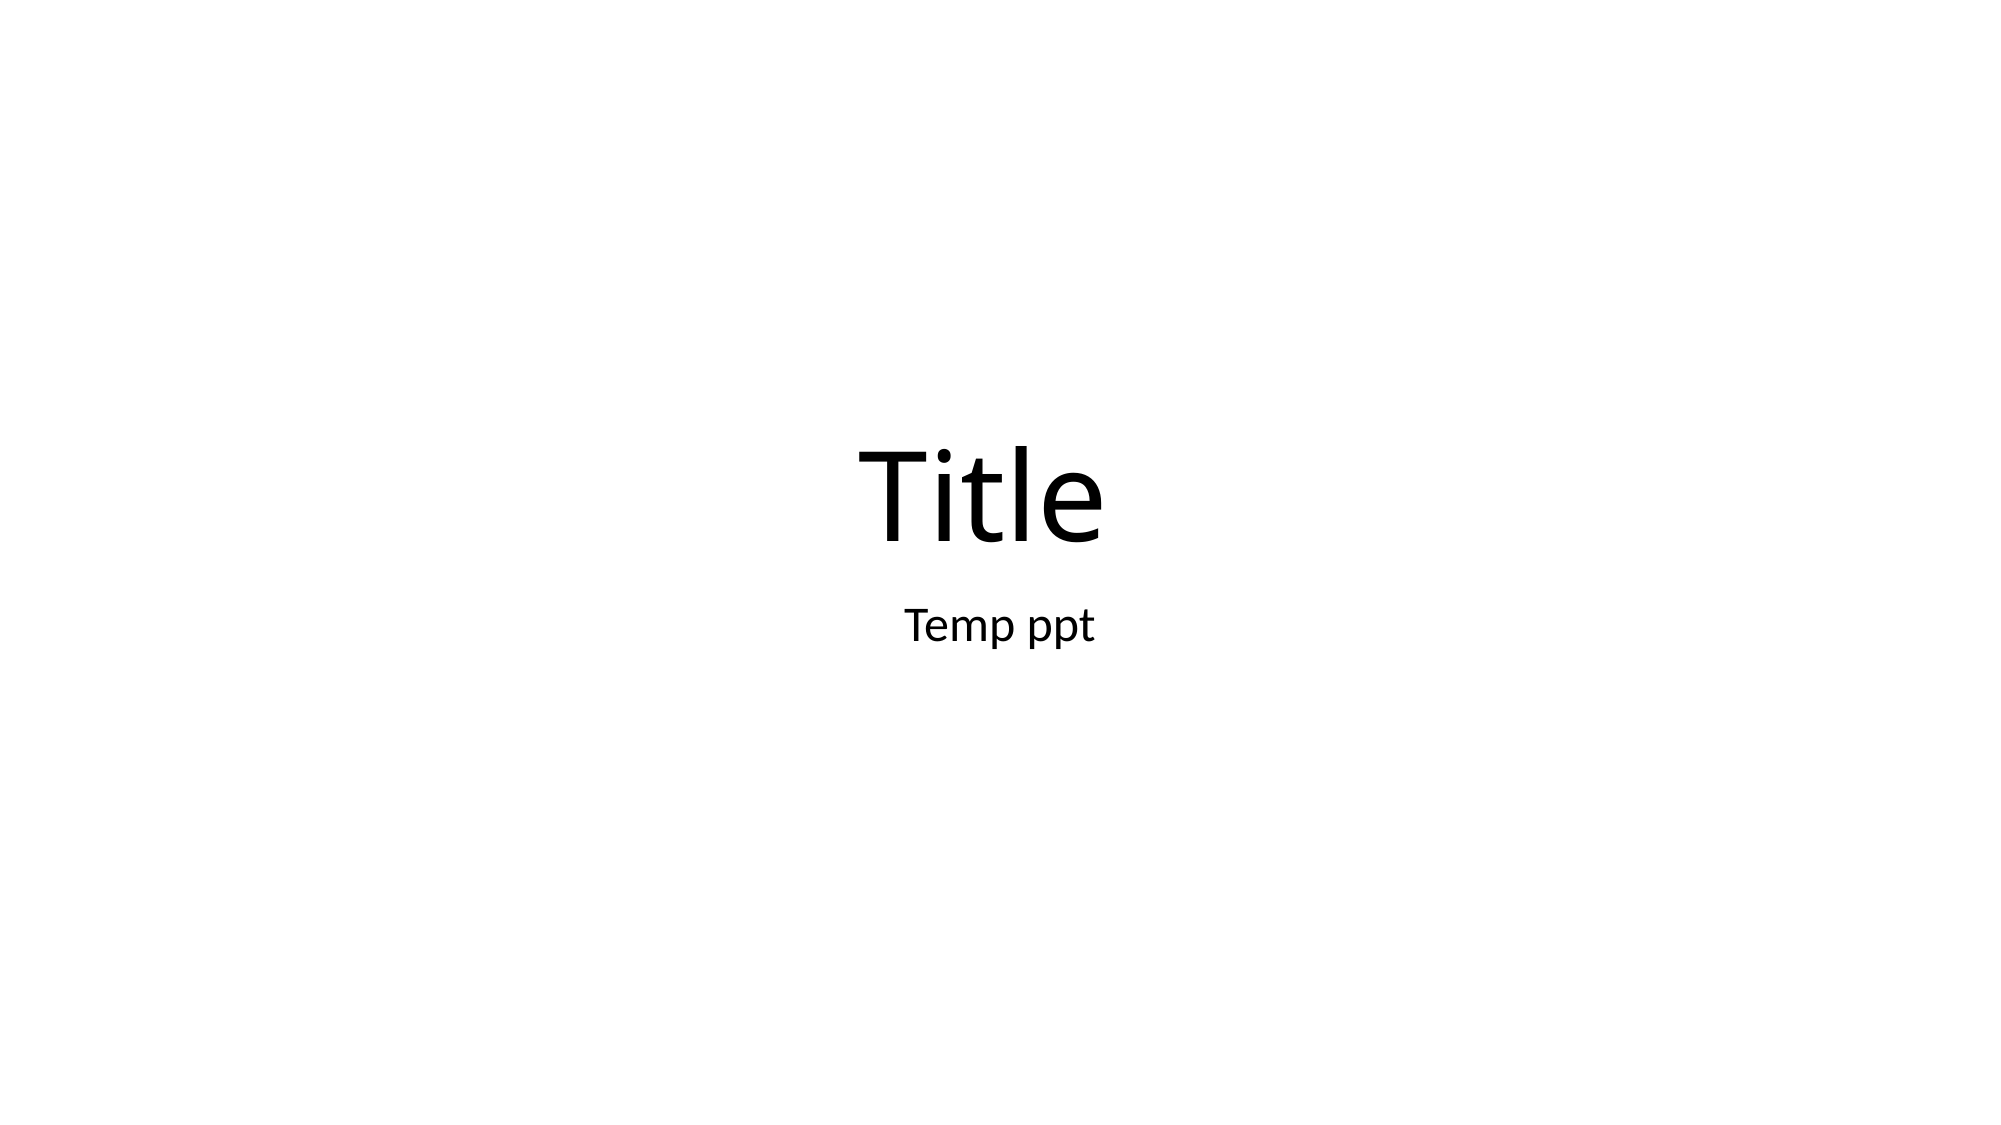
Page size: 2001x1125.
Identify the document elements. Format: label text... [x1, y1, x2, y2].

title Title [249, 184, 1750, 576]
subtitle Temp ppt [249, 590, 1750, 863]
